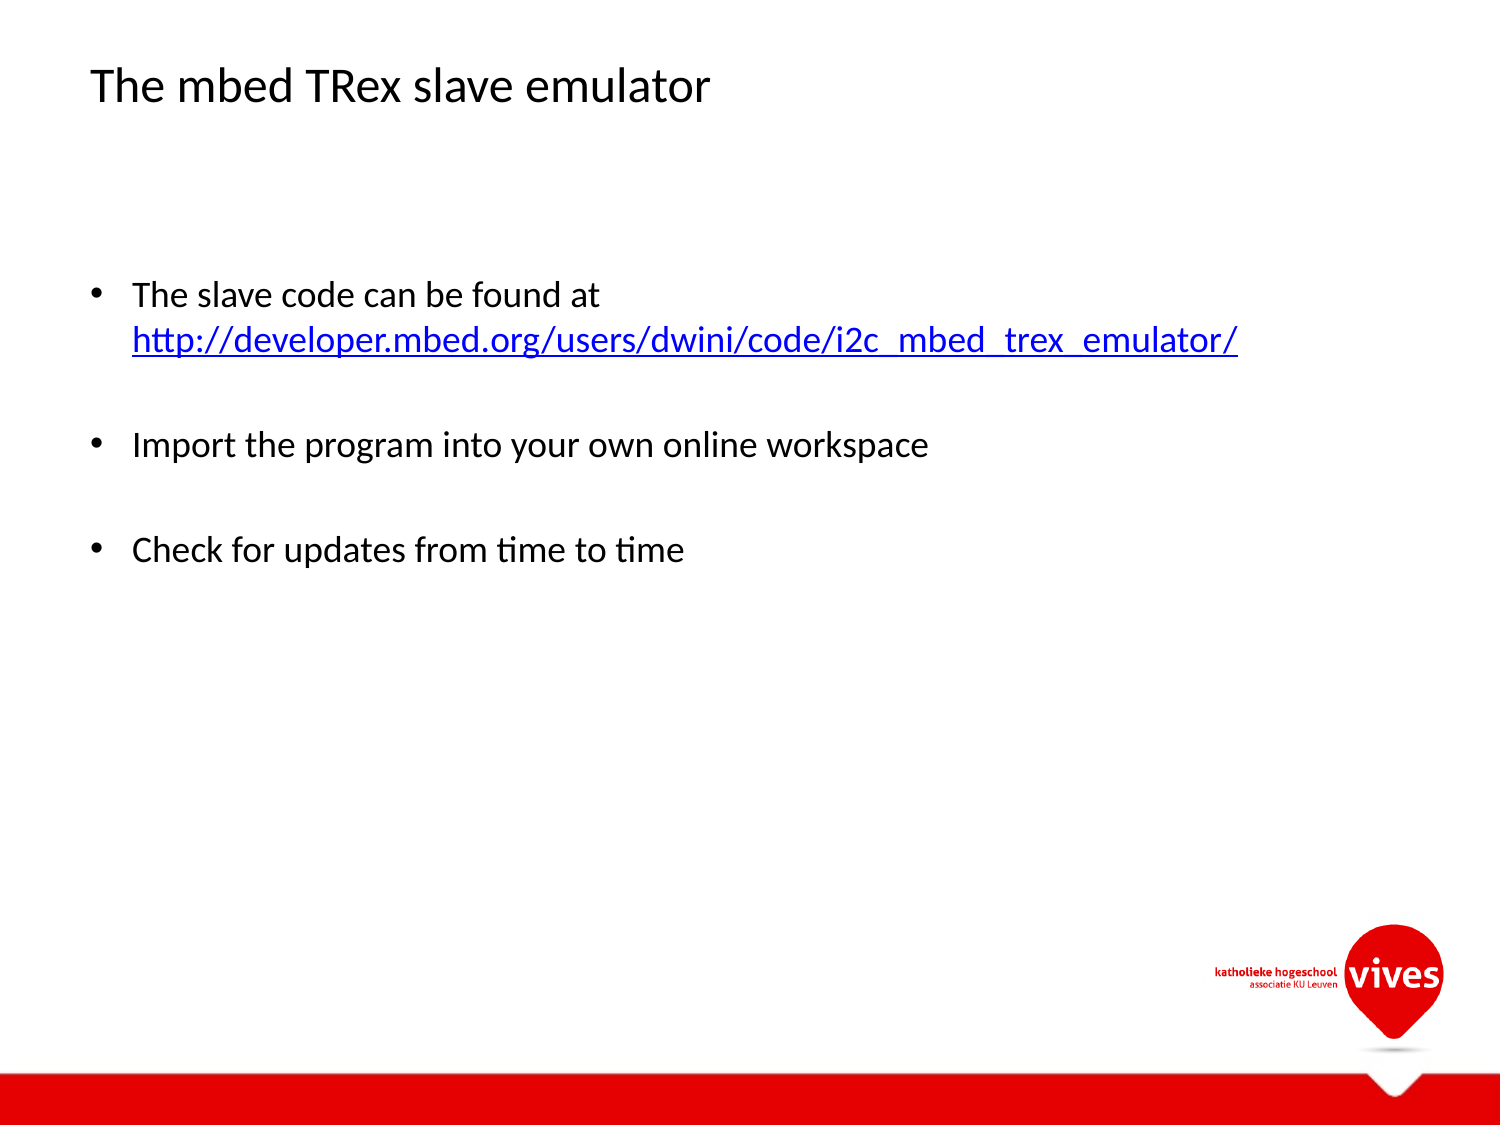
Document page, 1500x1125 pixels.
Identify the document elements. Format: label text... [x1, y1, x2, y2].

title The mbed TRex slave emulator [75, 45, 1425, 233]
list The slave code can be found at http://developer.mbed.org/users/dwini/code/i2c_mbed_trex_emulator/ Import the program into your own online workspace Check for updates from time to time [75, 262, 1425, 1005]
picture [0, 0, 1500, 1125]
